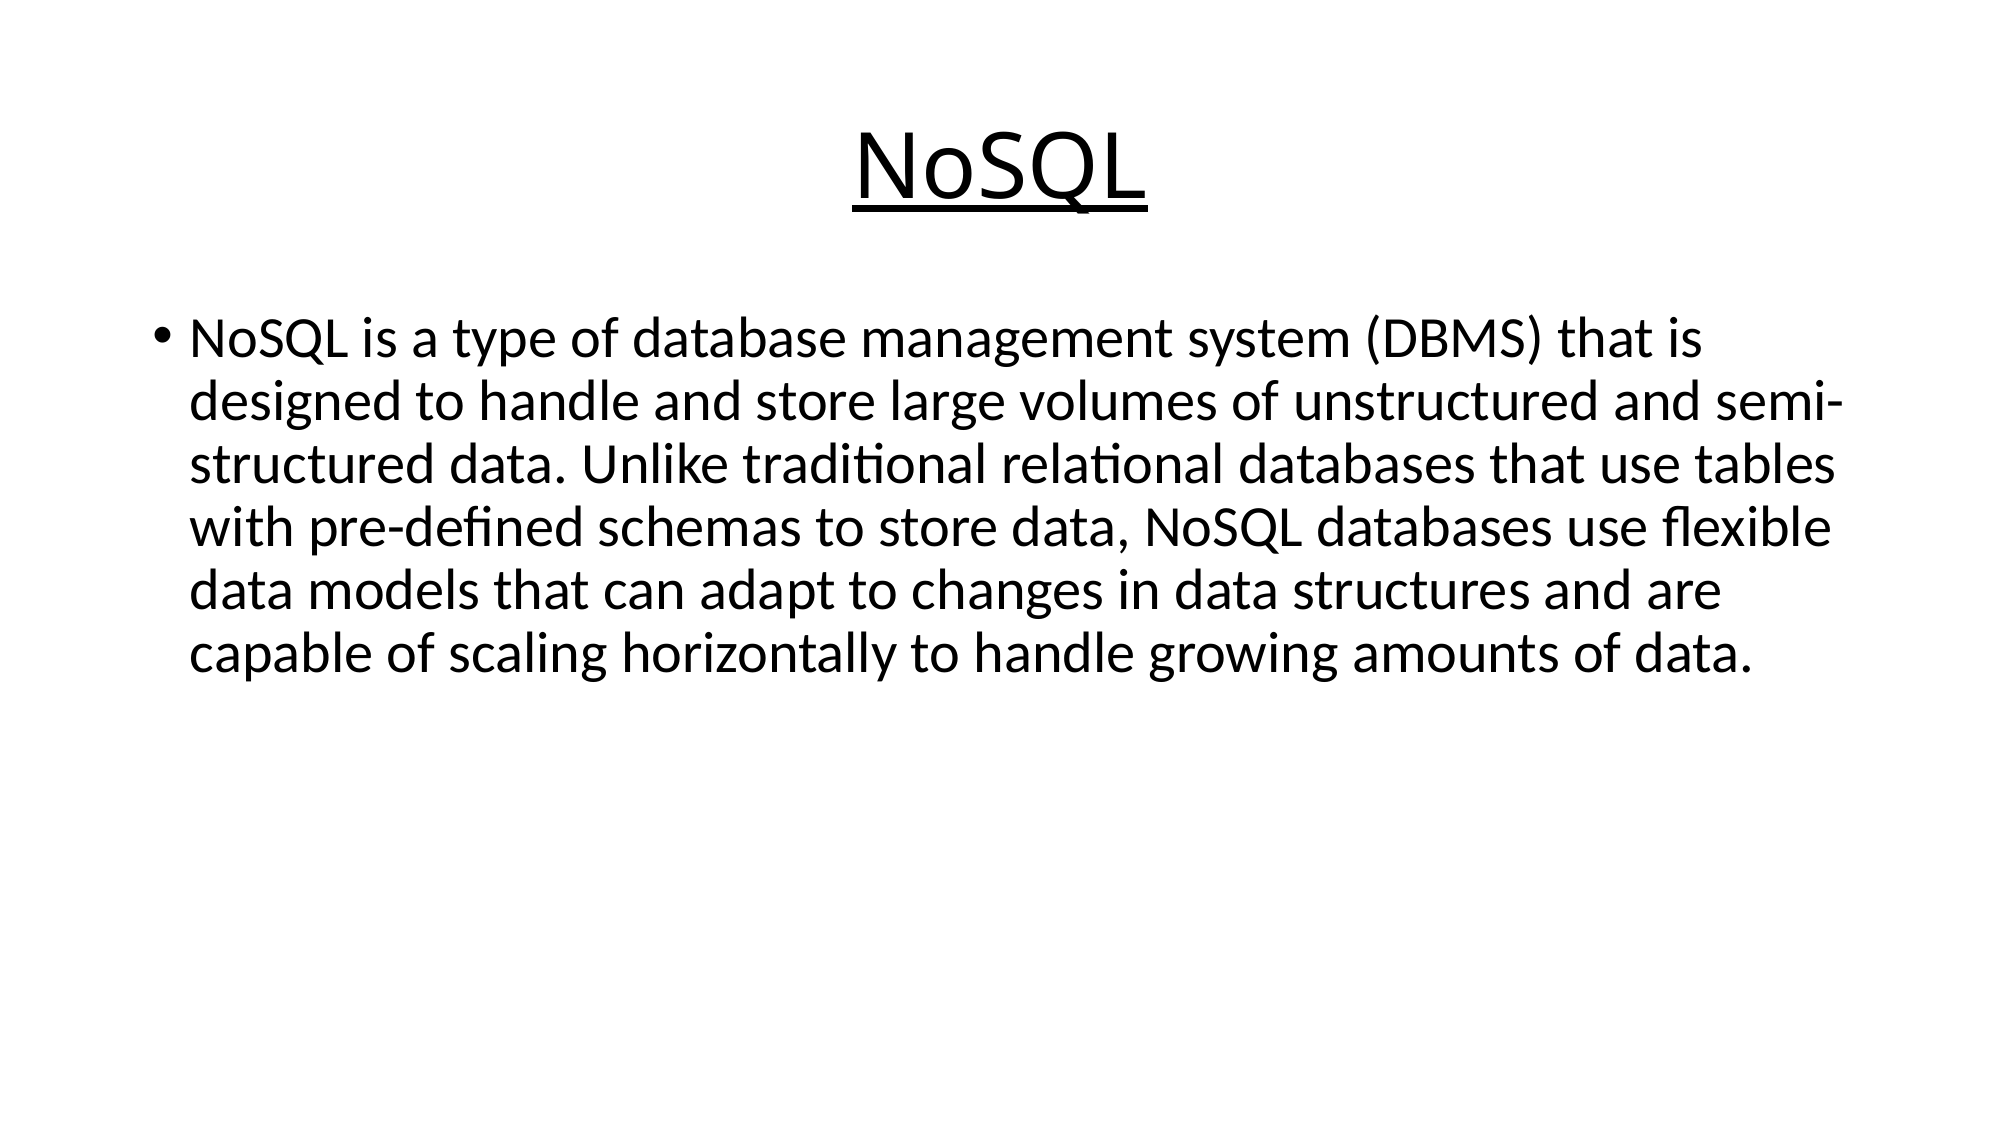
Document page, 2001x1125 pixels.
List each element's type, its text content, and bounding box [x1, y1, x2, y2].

list NoSQL is a type of database management system (DBMS) that is designed to handle and store large volumes of unstructured and semi-structured data. Unlike traditional relational databases that use tables with pre-defined schemas to store data, NoSQL databases use flexible data models that can adapt to changes in data structures and are capable of scaling horizontally to handle growing amounts of data. [137, 299, 1863, 1014]
title NoSQL [137, 59, 1863, 278]
